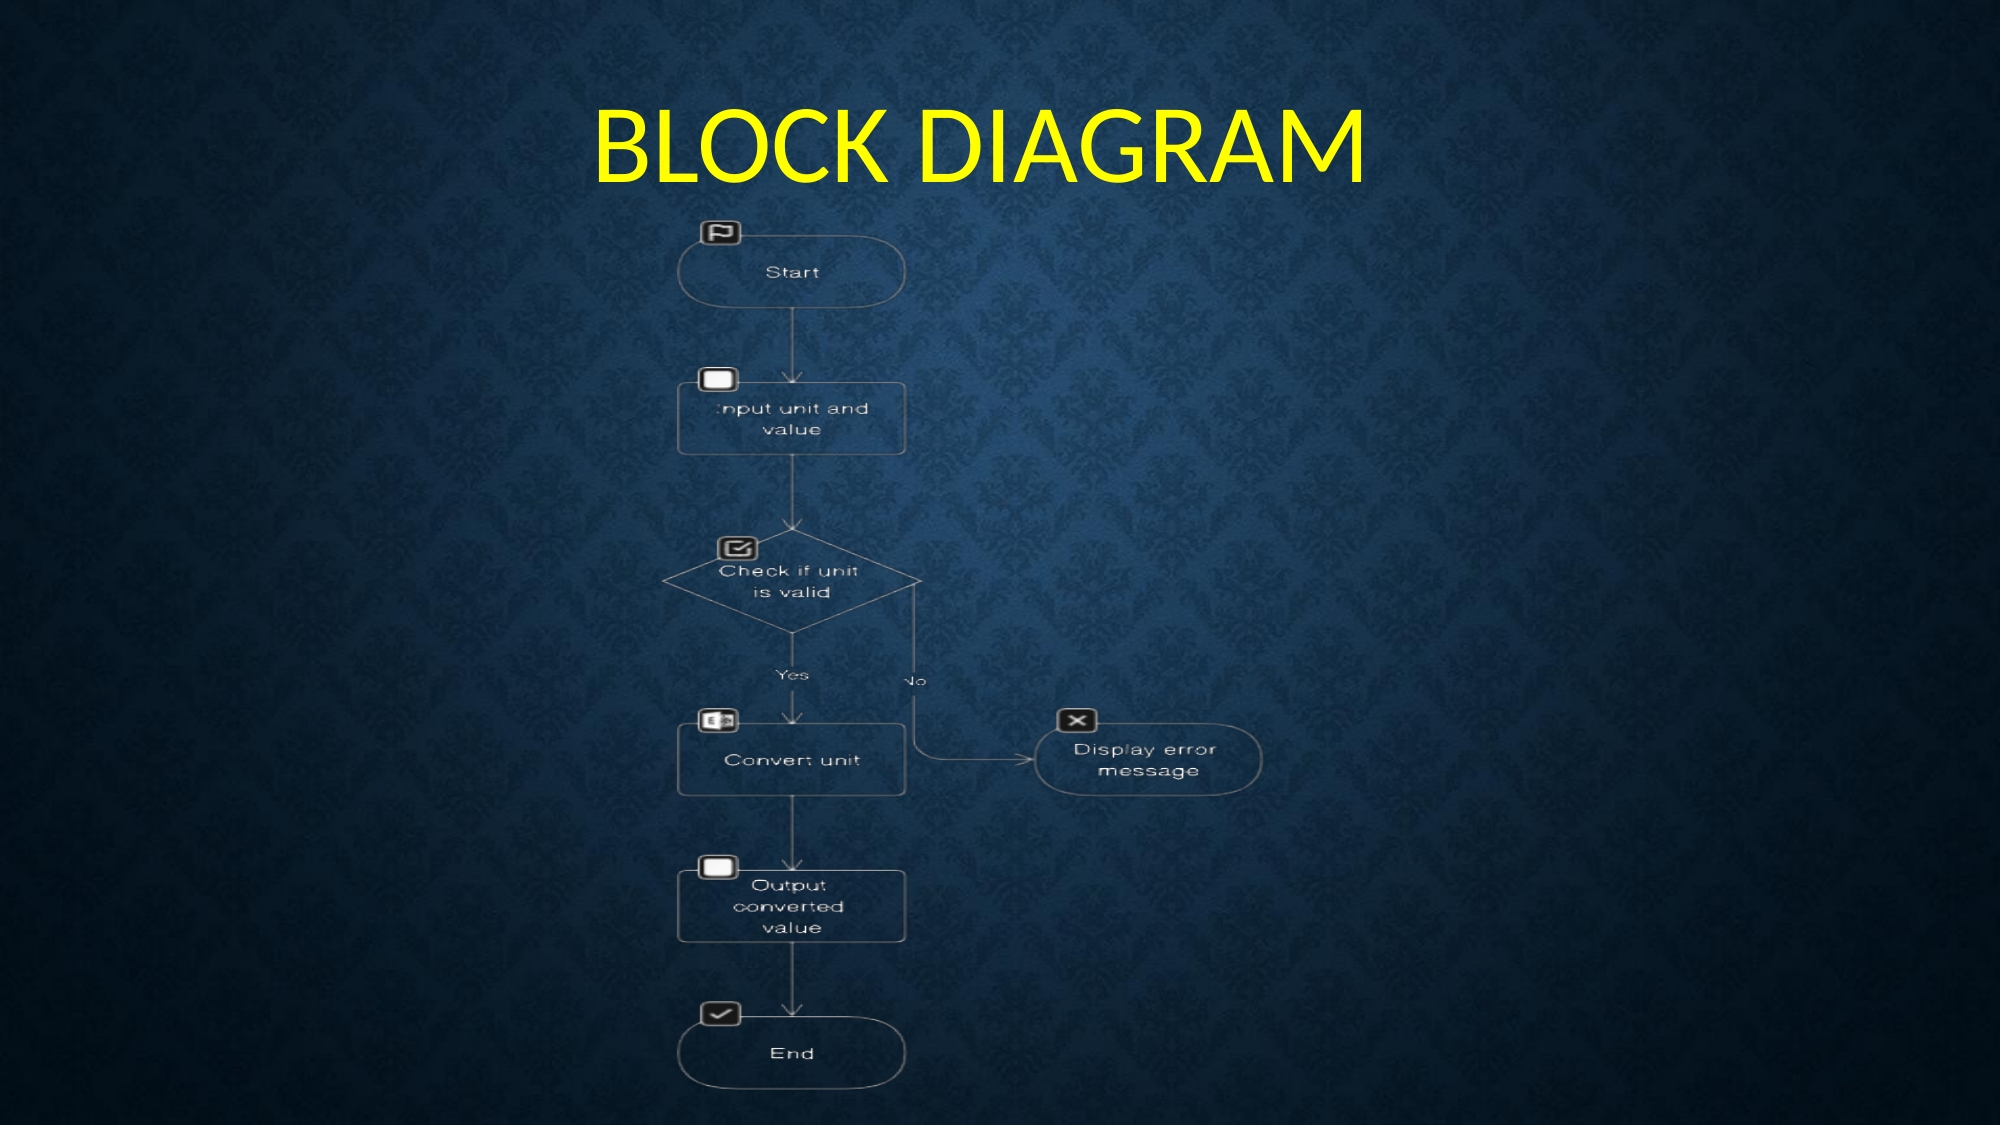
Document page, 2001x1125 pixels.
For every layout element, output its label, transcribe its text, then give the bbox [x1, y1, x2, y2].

text_box BLOCK DIAGRAM [187, 62, 1775, 213]
picture [0, 0, 2000, 1125]
